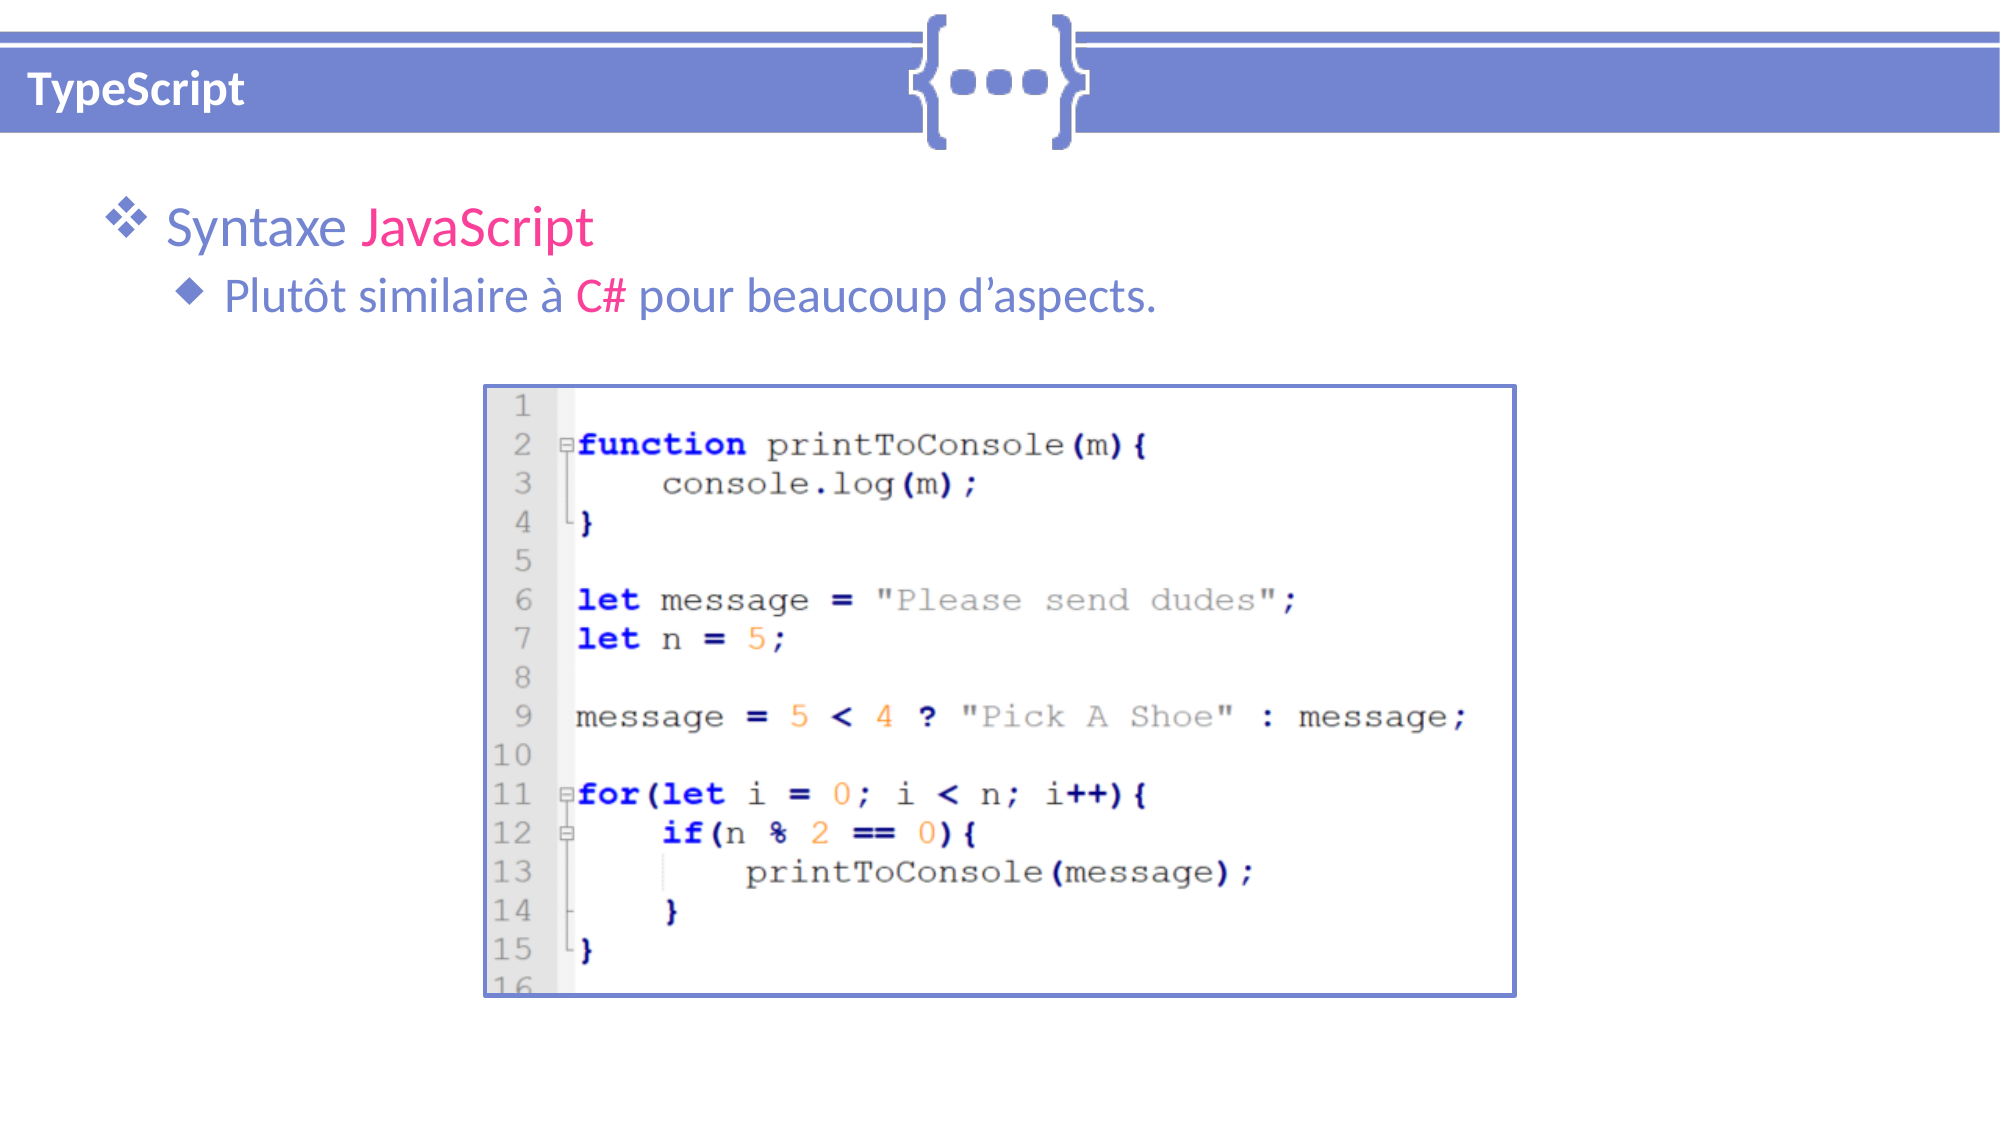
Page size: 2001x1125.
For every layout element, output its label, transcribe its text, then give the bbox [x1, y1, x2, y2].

title TypeScript [12, 58, 913, 120]
picture [0, 4, 2000, 161]
picture [487, 388, 1513, 994]
list Syntaxe JavaScript Plutôt similaire à C# pour beaucoup d’aspects. [85, 188, 1910, 1014]
